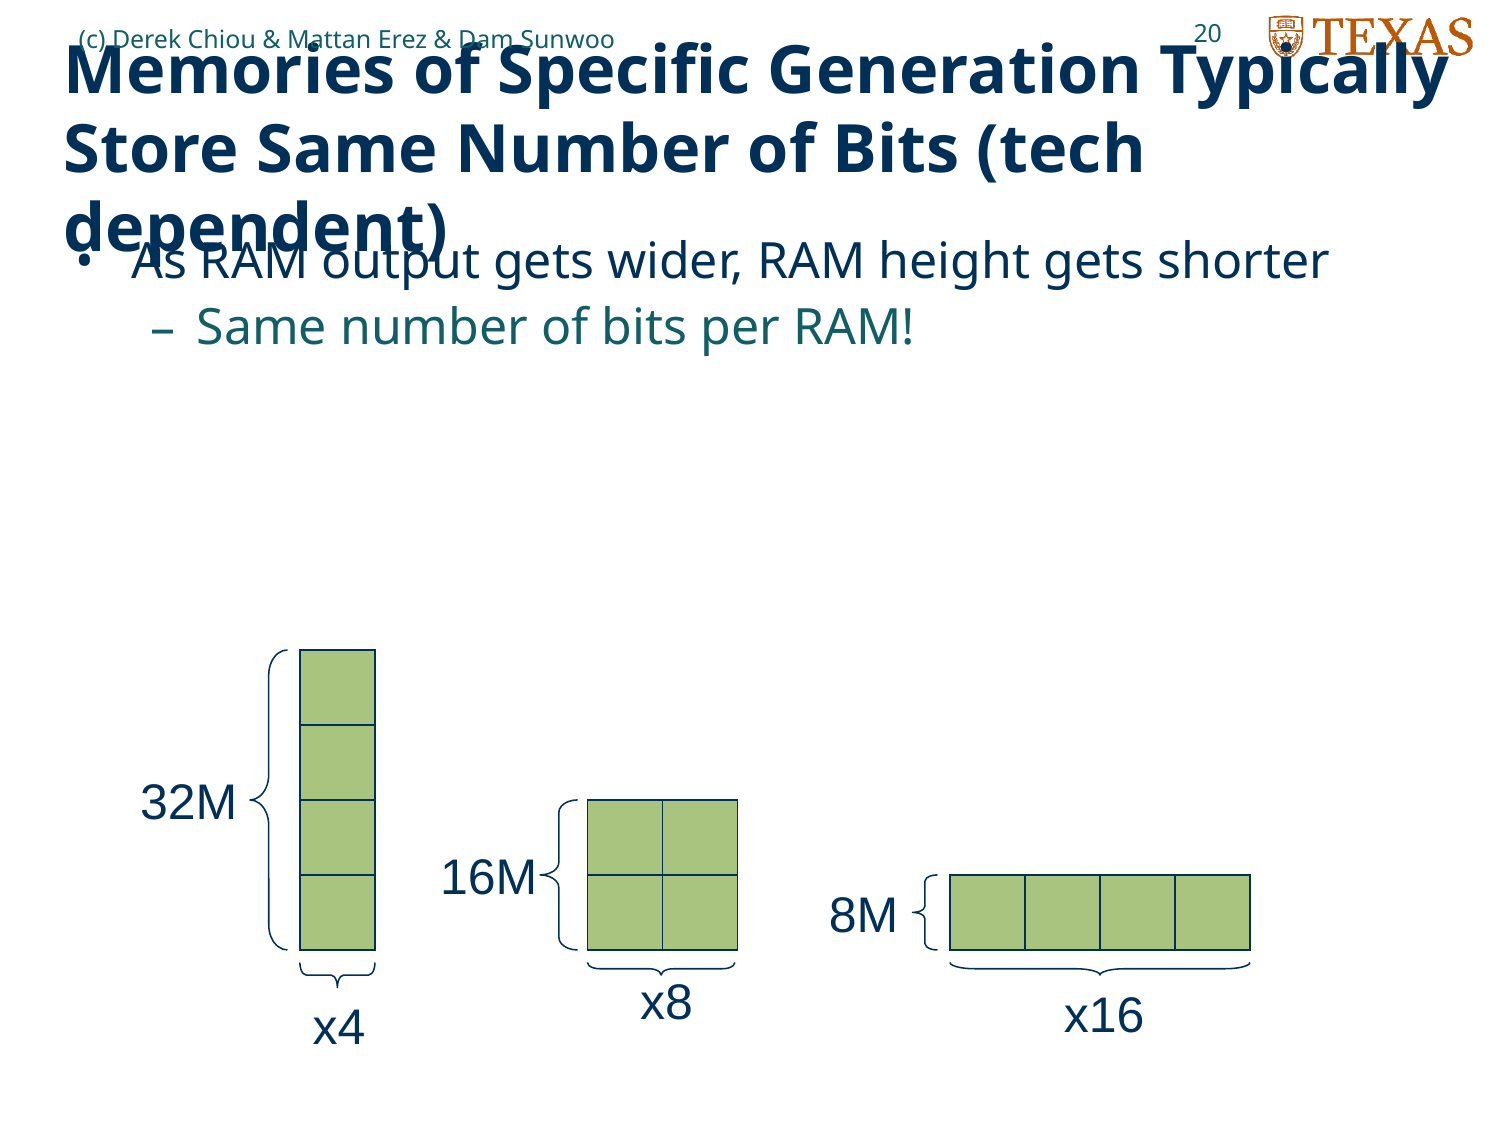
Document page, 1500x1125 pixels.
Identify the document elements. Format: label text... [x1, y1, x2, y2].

text_box [553, 799, 578, 950]
text_box [587, 799, 662, 874]
text_box [299, 962, 375, 987]
list As RAM output gets wider, RAM height gets shorter Same number of bits per RAM! [75, 235, 1475, 1123]
text_box [299, 724, 375, 799]
text_box 32M [125, 762, 253, 838]
text_box [1100, 874, 1174, 950]
text_box [949, 962, 1250, 974]
text_box x8 [625, 962, 708, 1038]
text_box [587, 874, 662, 950]
text_box [253, 649, 288, 950]
footer (c) Derek Chiou & Mattan Erez & Dam Sunwoo [63, 3, 914, 73]
text_box 8M [814, 874, 914, 950]
text_box x16 [1049, 974, 1160, 1050]
text_box [662, 874, 738, 950]
text_box [587, 962, 625, 969]
picture [1268, 12, 1474, 63]
text_box [662, 799, 738, 874]
title Memories of Specific Generation Typically Store Same Number of Bits (tech dependent) [63, 75, 1475, 223]
text_box [299, 799, 375, 874]
text_box x4 [297, 987, 381, 1063]
text_box [1024, 874, 1100, 950]
text_box [1174, 874, 1250, 950]
text_box [708, 962, 735, 969]
text_box [299, 874, 375, 950]
text_box [949, 874, 1024, 950]
text_box 16M [425, 837, 553, 913]
text_box [299, 649, 375, 724]
text_box [914, 874, 938, 950]
slide_number 20 [1100, 0, 1238, 73]
